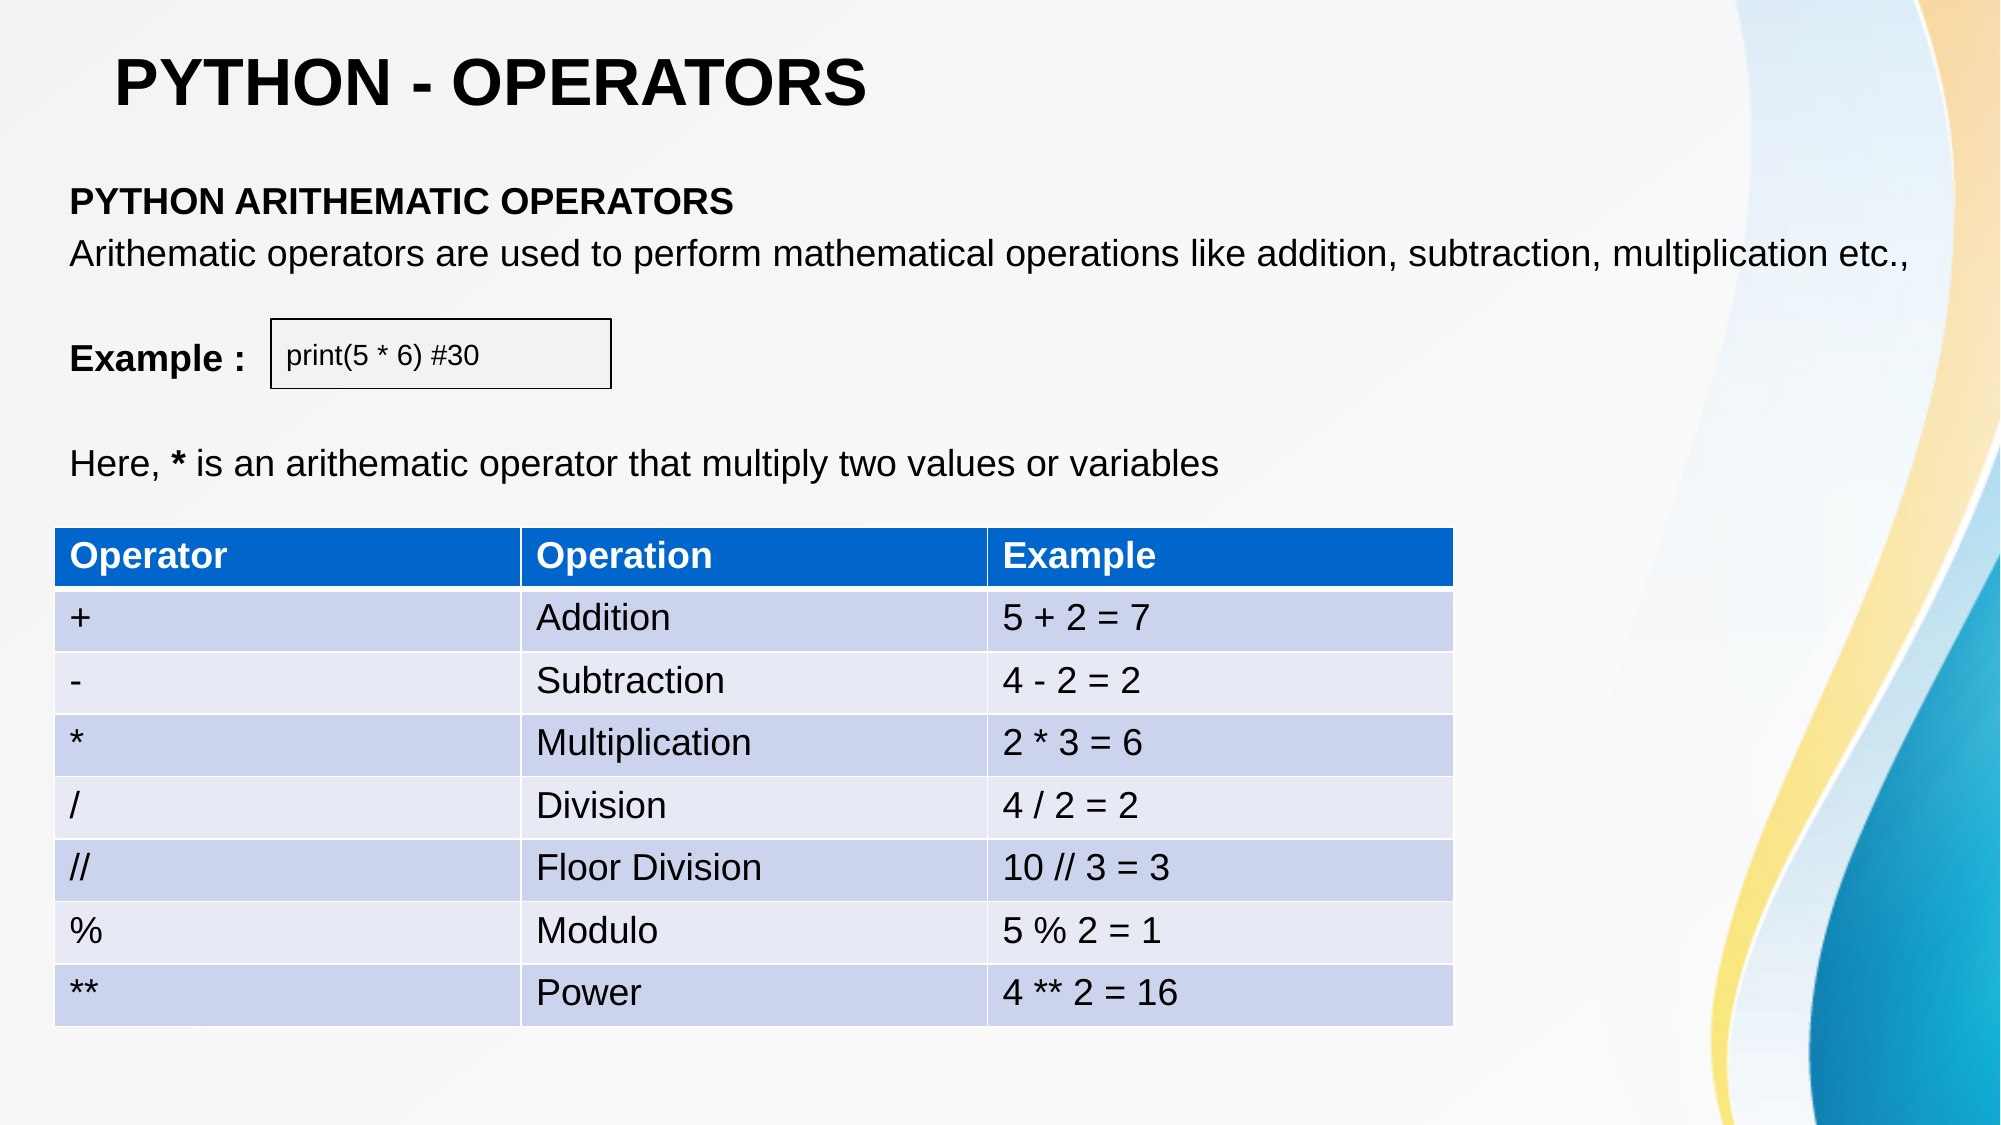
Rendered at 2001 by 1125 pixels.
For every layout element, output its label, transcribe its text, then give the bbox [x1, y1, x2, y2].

table_cell Floor Division [522, 840, 987, 901]
table_cell Multiplication [522, 715, 987, 776]
table_cell / [55, 777, 520, 838]
table_cell % [55, 902, 520, 963]
table_header Operation [522, 528, 987, 586]
table_cell 5 % 2 = 1 [988, 902, 1453, 963]
list PYTHON ARITHEMATIC OPERATORS Arithematic operators are used to perform mathematical operations like addition, subtraction, multiplication etc., Example : Here, * is an arithematic operator that multiply two values or variables [54, 168, 1984, 1102]
table_cell Addition [522, 592, 987, 651]
table_cell * [55, 715, 520, 776]
table_cell 4 - 2 = 2 [988, 653, 1453, 713]
table_cell 4 / 2 = 2 [988, 777, 1453, 838]
table_cell + [55, 592, 520, 651]
table_cell ** [55, 965, 520, 1026]
picture [0, 0, 2001, 1125]
title PYTHON - OPERATORS [99, 30, 1901, 127]
table_cell - [55, 653, 520, 713]
table_header Operator [55, 528, 520, 586]
table_header Example [988, 528, 1453, 586]
table_cell 5 + 2 = 7 [988, 592, 1453, 651]
table_cell // [55, 840, 520, 901]
table_cell Modulo [522, 902, 987, 963]
text_box print(5 * 6) #30 [271, 318, 612, 389]
table_cell 10 // 3 = 3 [988, 840, 1453, 901]
table_cell Subtraction [522, 653, 987, 713]
table_cell Division [522, 777, 987, 838]
table_cell 4 ** 2 = 16 [988, 965, 1453, 1026]
table_cell Power [522, 965, 987, 1026]
table_cell 2 * 3 = 6 [988, 715, 1453, 776]
